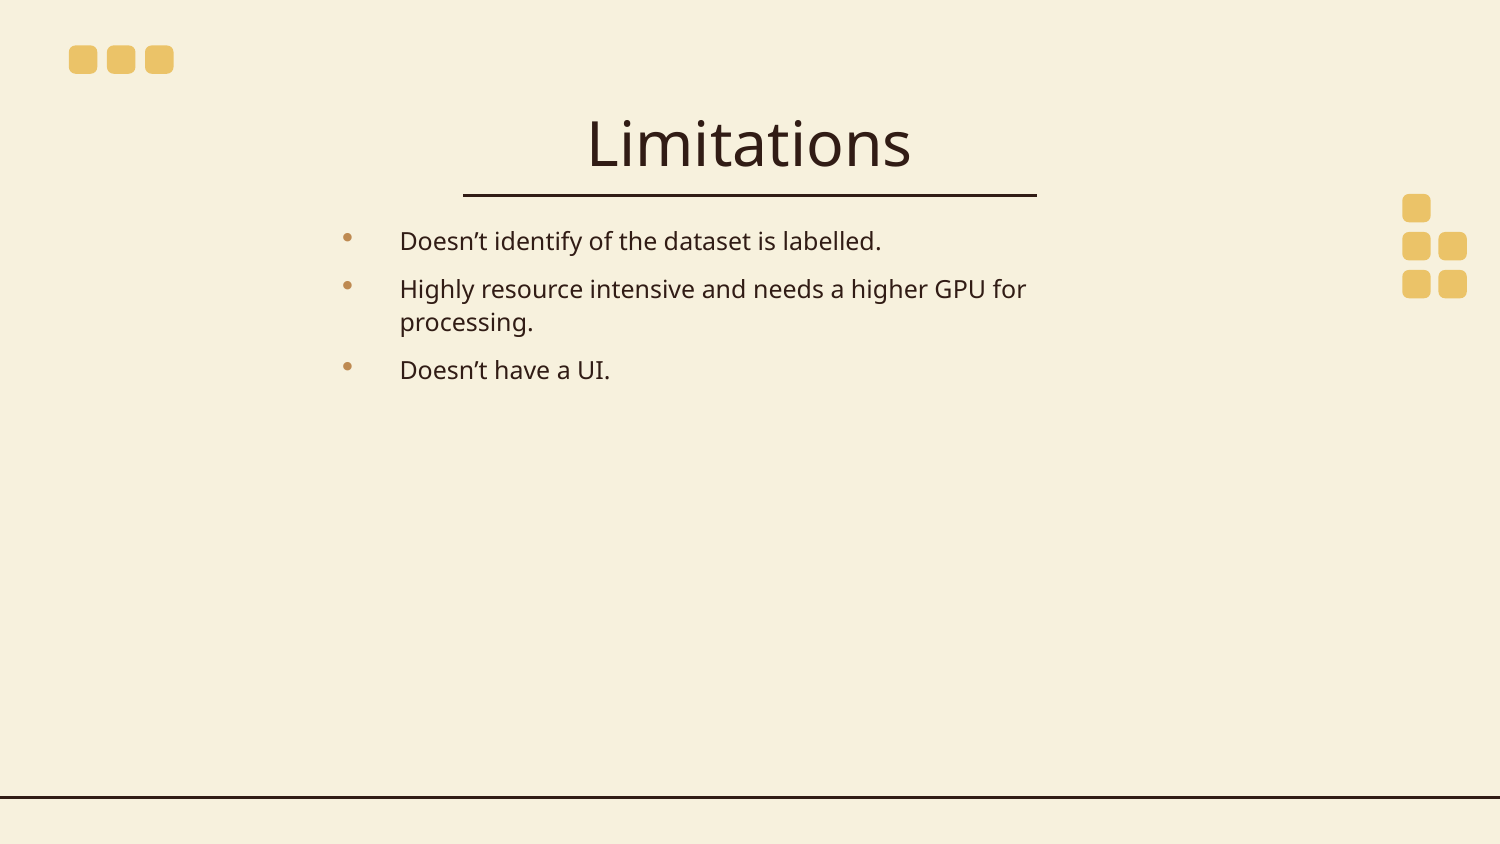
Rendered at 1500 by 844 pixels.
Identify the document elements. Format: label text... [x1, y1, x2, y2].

subtitle Doesn’t identify of the dataset is labelled. Highly resource intensive and needs a higher GPU for processing. Doesn’t have a UI. [328, 208, 1172, 535]
title Limitations [118, 88, 1382, 183]
